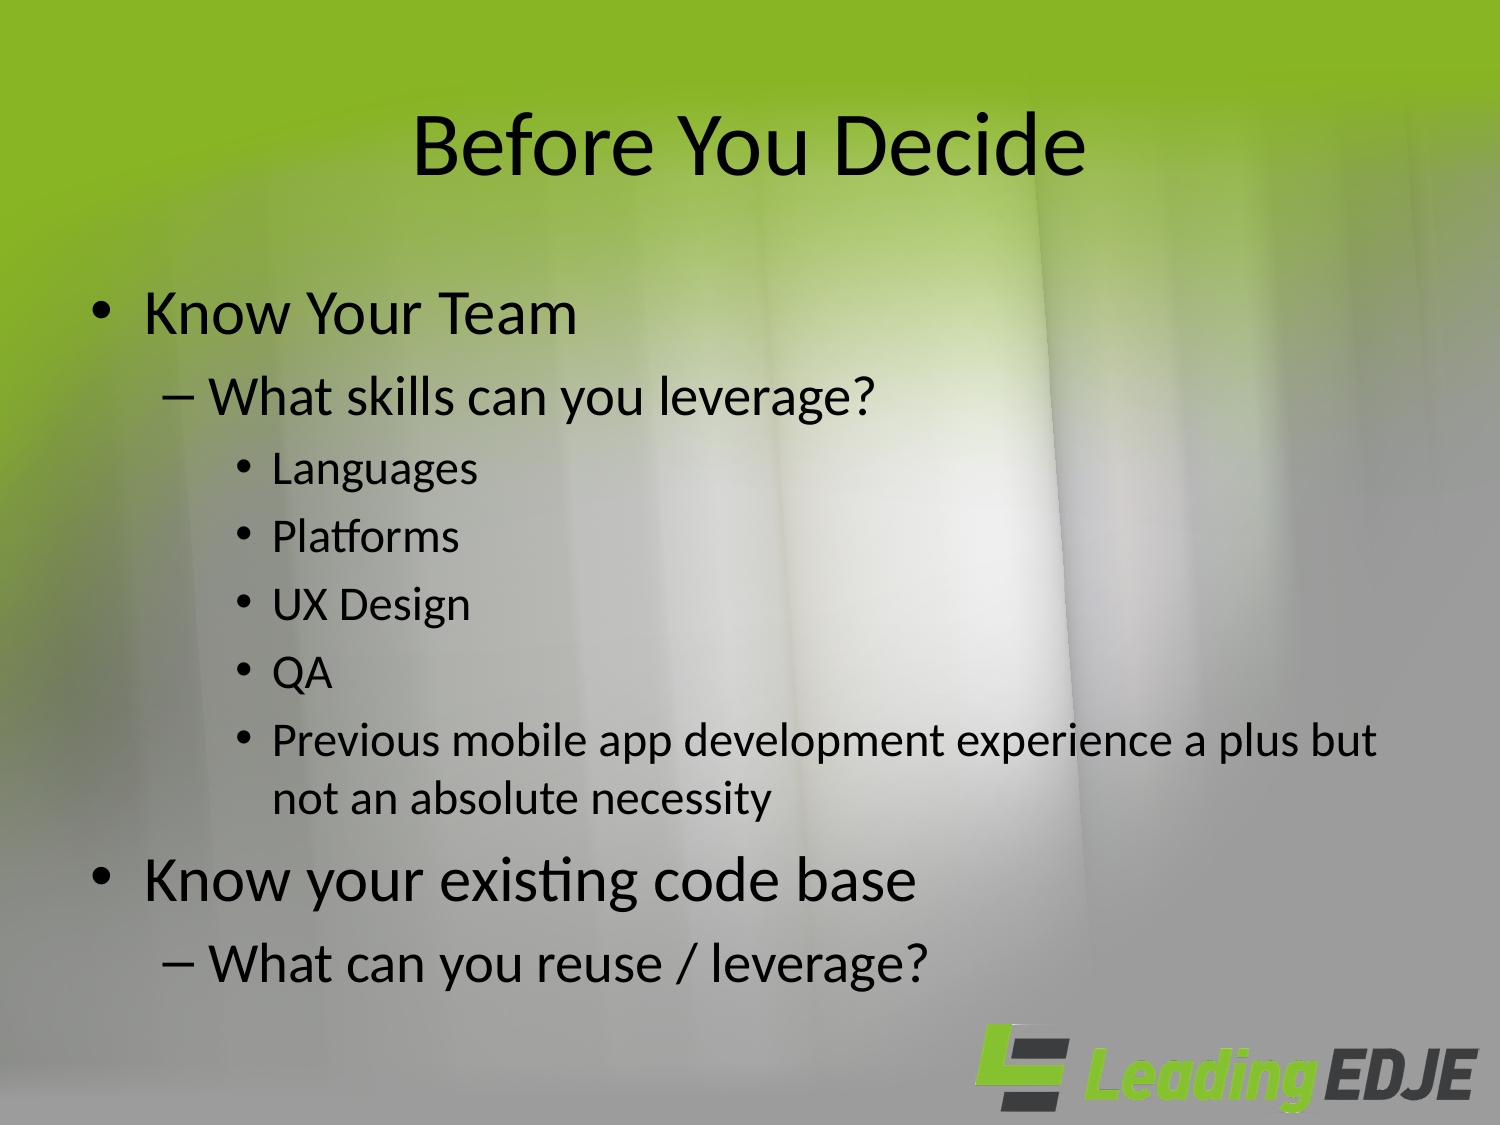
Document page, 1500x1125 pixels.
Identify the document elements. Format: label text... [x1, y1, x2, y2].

title Before You Decide [75, 45, 1425, 233]
list Know Your Team What skills can you leverage? Languages Platforms UX Design QA Previous mobile app development experience a plus but not an absolute necessity Know your existing code base What can you reuse / leverage? [75, 262, 1425, 1005]
picture [0, 0, 1500, 1125]
